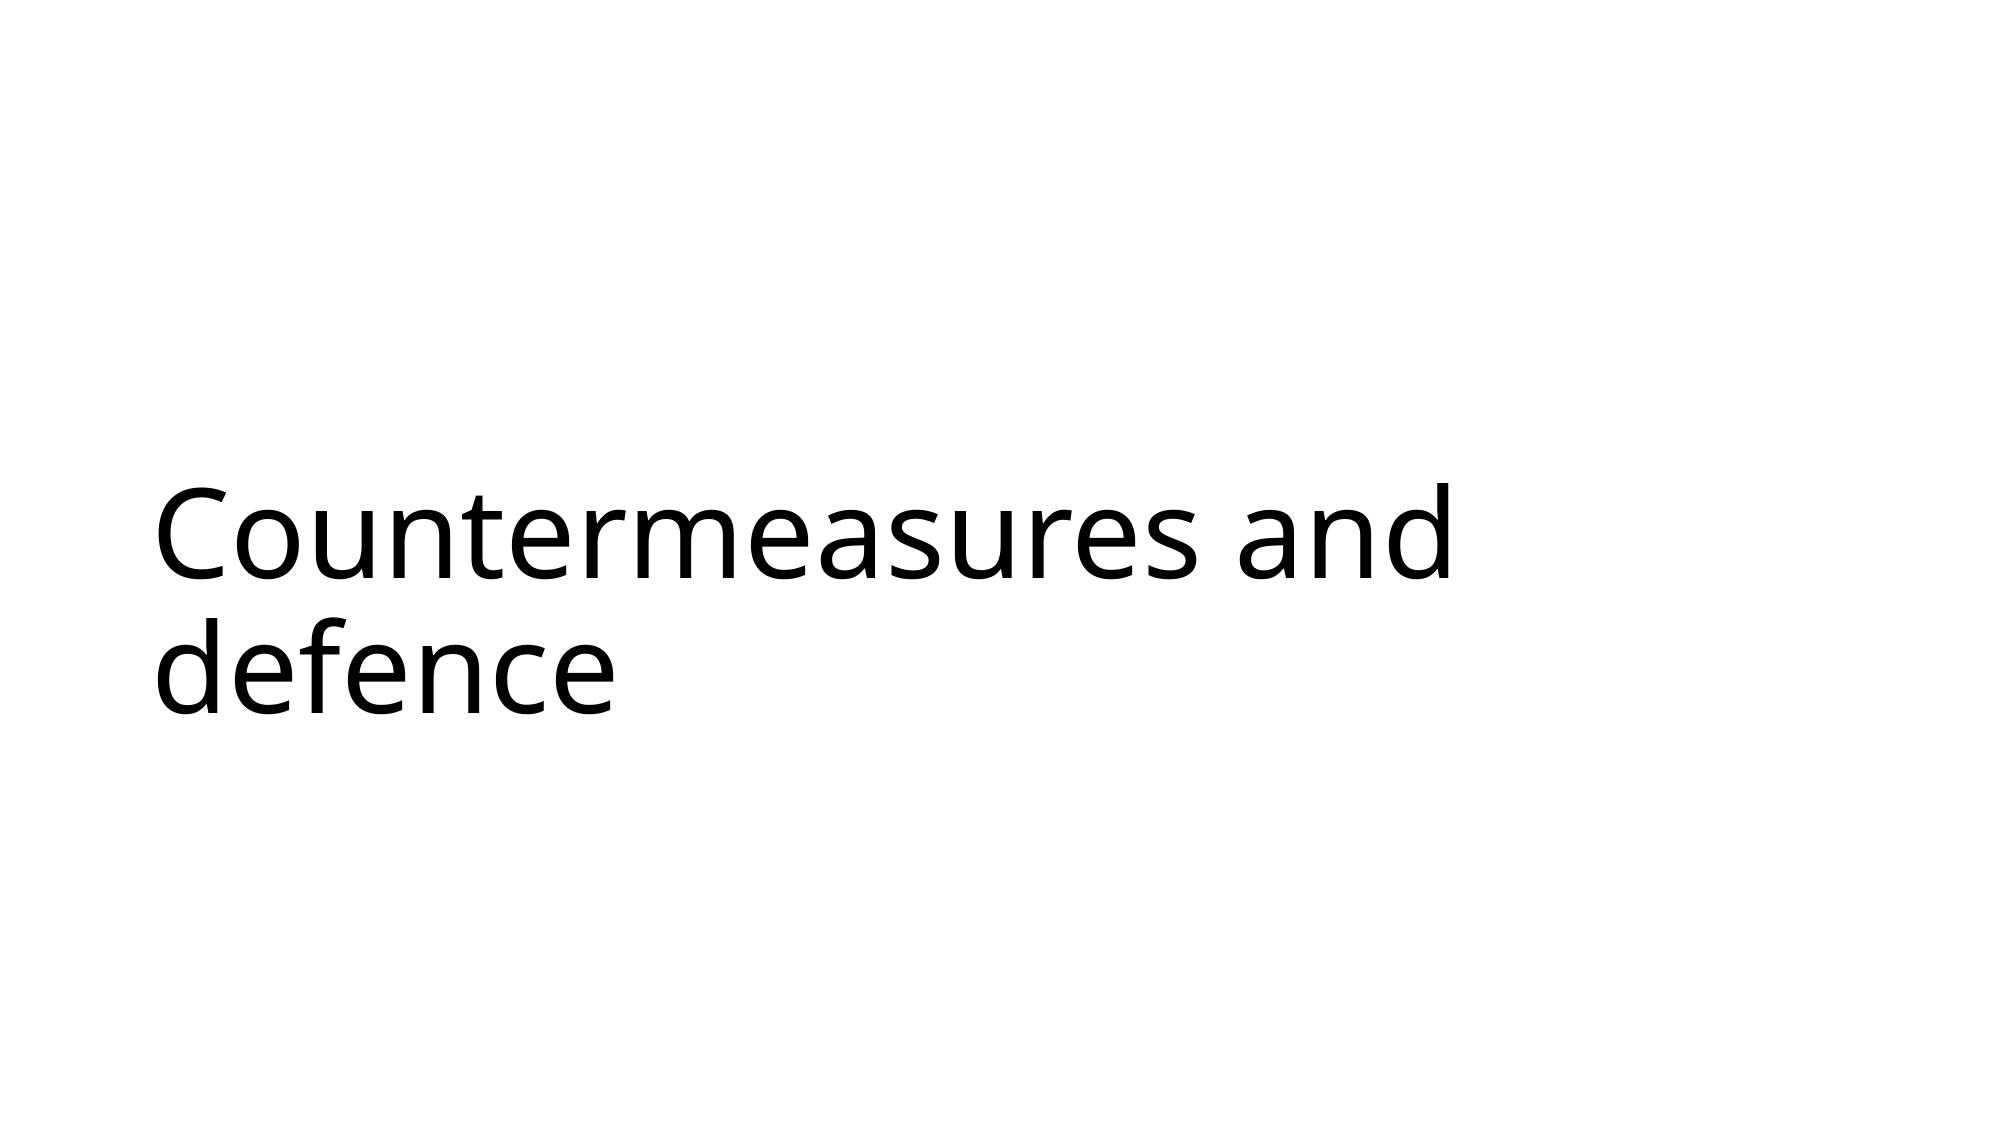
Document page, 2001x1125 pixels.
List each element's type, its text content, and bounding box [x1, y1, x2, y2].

title Countermeasures and defence [136, 280, 1862, 749]
